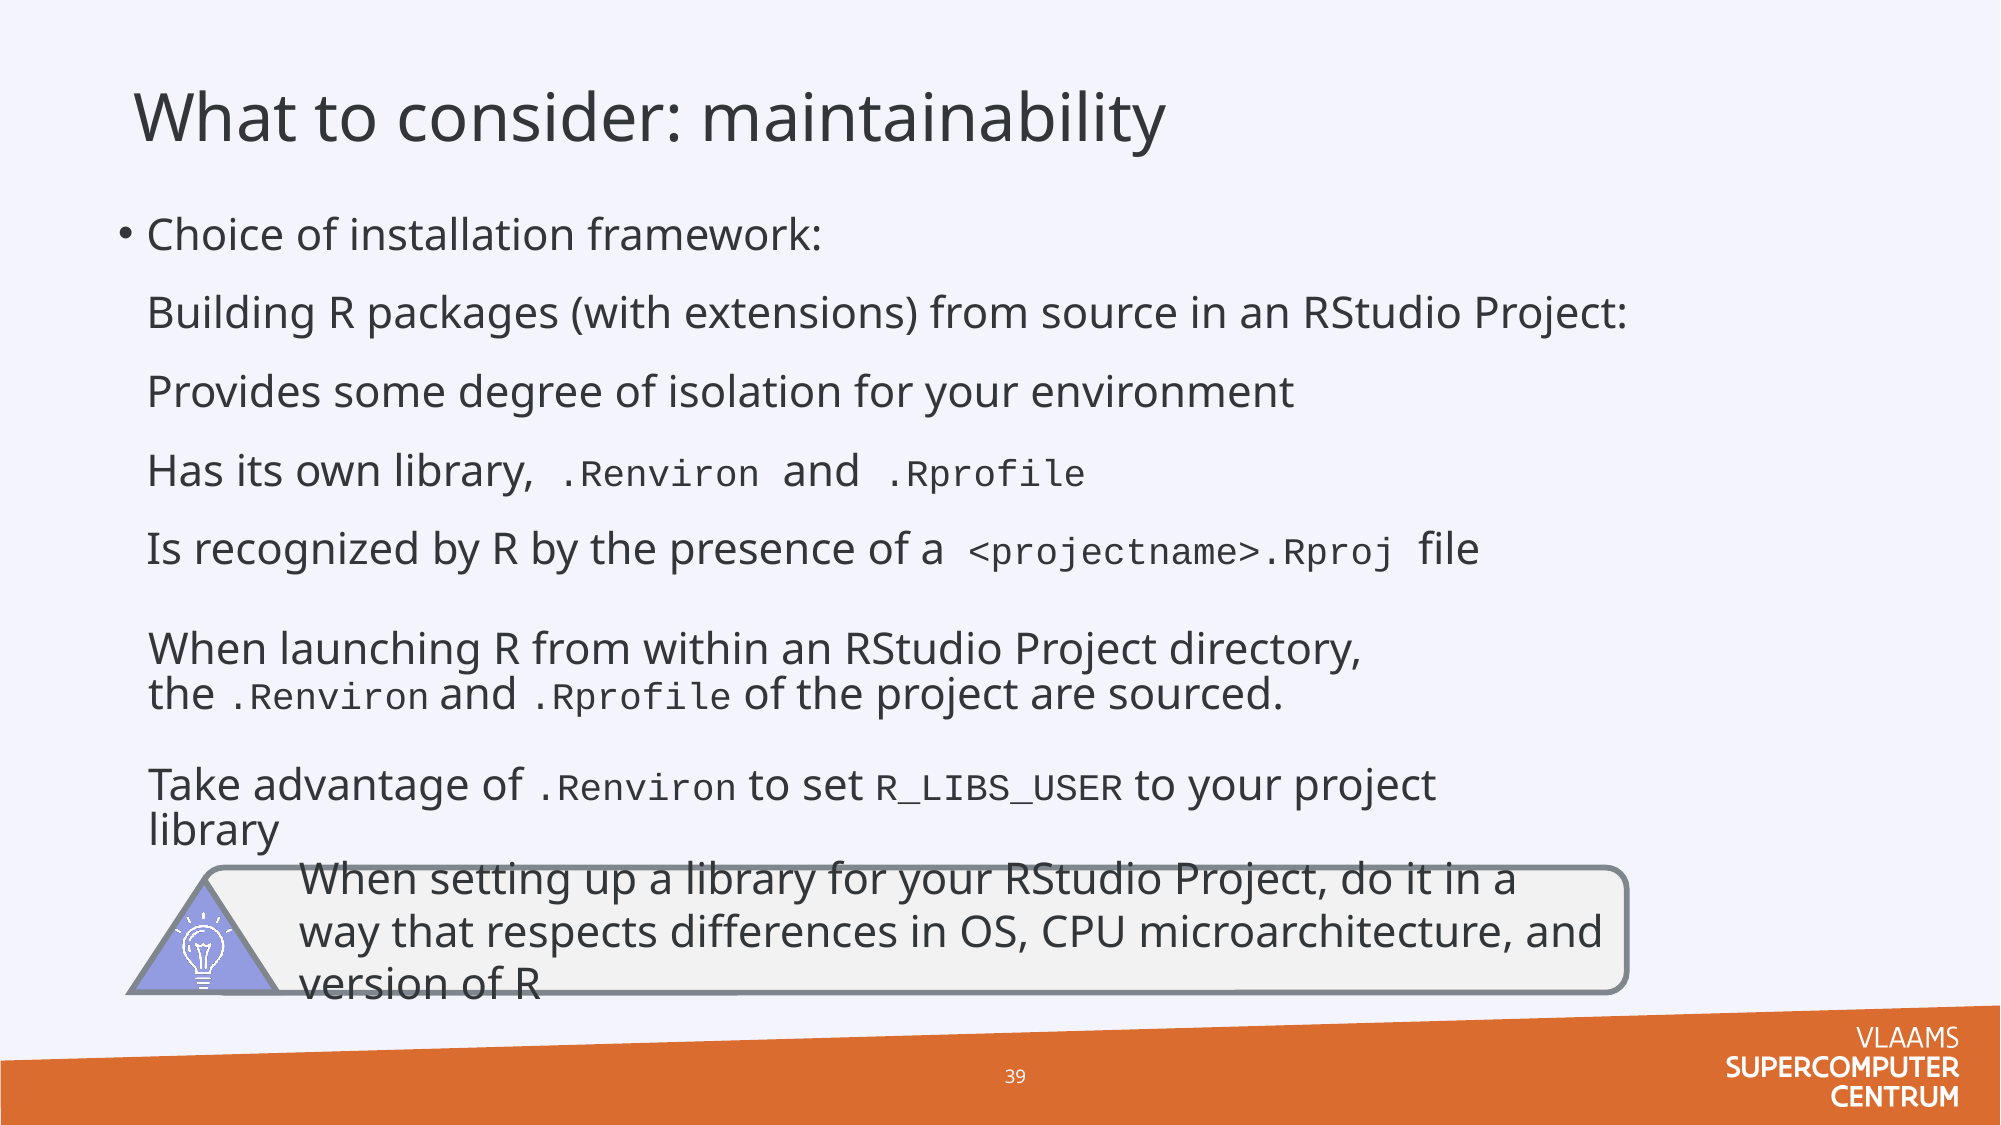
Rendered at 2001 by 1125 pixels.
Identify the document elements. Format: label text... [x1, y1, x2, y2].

text_box Choice of installation framework: Building R packages (with extensions) from source in an RStudio Project: Provides some degree of isolation for your environment Has its own library, .Renviron and .Rprofile Is recognized by R by the presence of a <projectname>.Rproj file [118, 180, 1849, 591]
slide_number 39 [958, 1047, 1042, 1108]
picture [1725, 1021, 1960, 1117]
text_box What to consider: maintainability [118, 54, 1941, 185]
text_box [130, 879, 278, 993]
text_box When setting up a library for your RStudio Project, do it in a way that respects differences in OS, CPU microarchitecture, and version of R​ [206, 866, 1628, 994]
text_box When launching R from within an RStudio Project directory, the .Renviron and .Rprofile of the project are sourced. Take advantage of .Renviron to set R_LIBS_USER to your project library [133, 620, 1545, 862]
